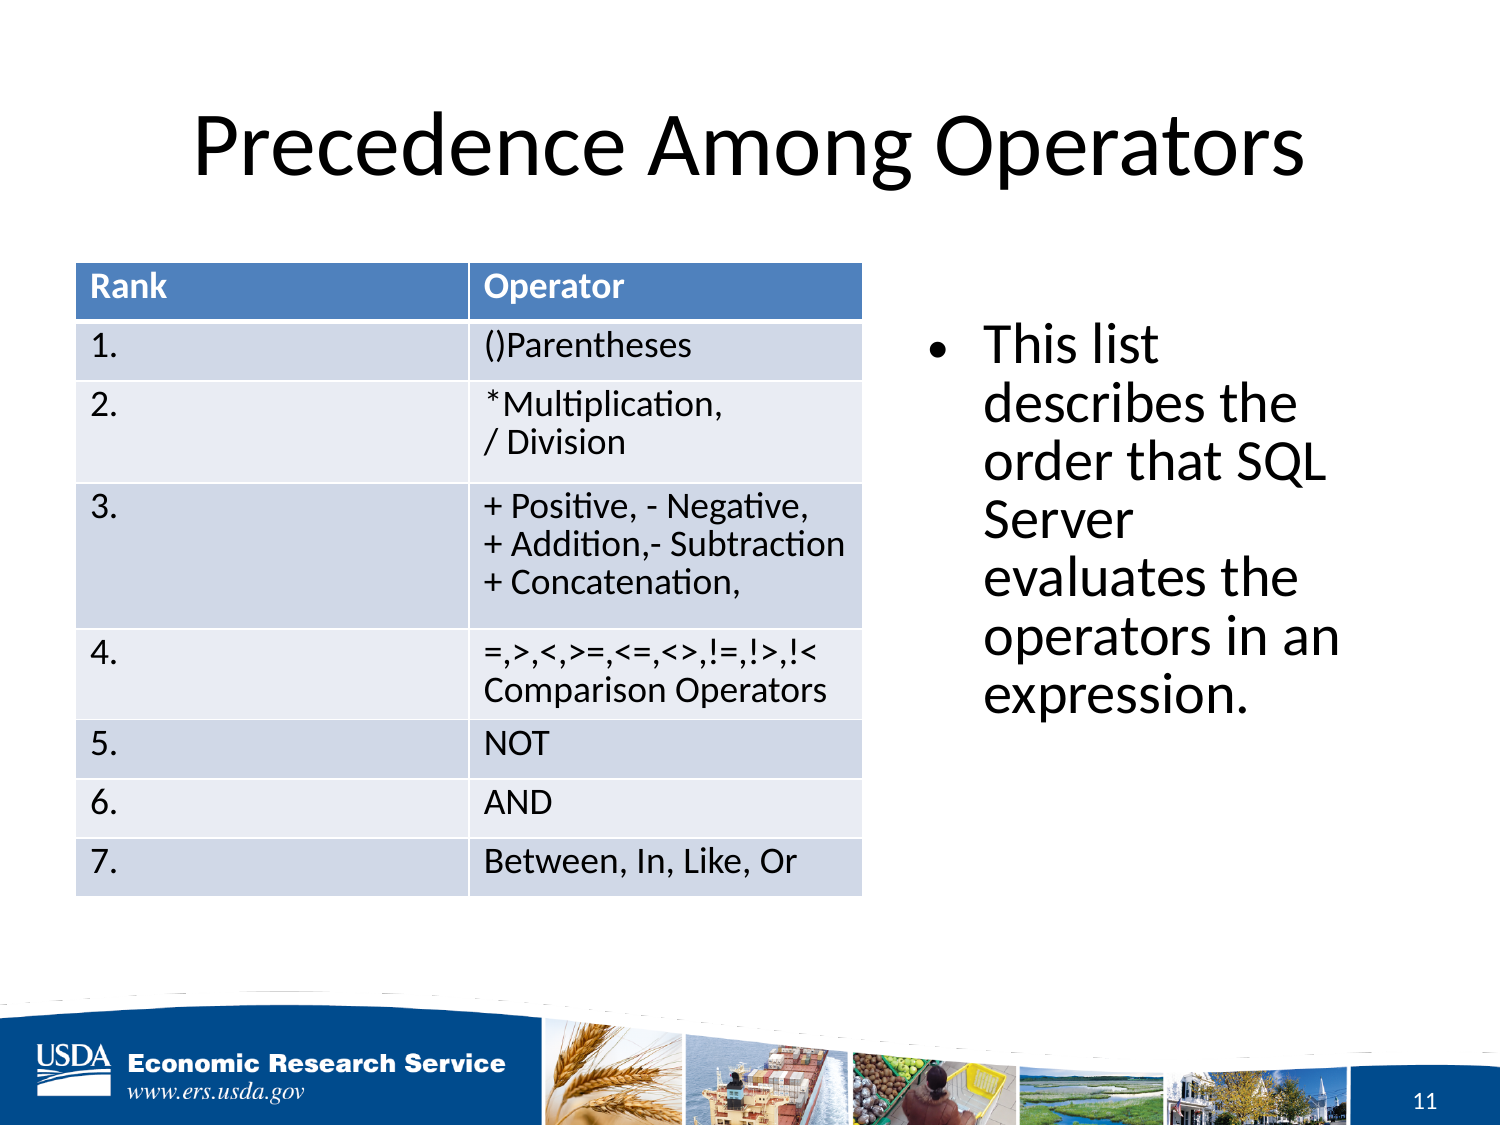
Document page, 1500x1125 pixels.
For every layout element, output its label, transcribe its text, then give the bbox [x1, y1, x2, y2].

table_cell 7. [76, 839, 468, 896]
table_header Rank [76, 263, 468, 319]
table_cell AND [470, 780, 862, 837]
table_cell 3. [76, 484, 468, 628]
title Precedence Among Operators [75, 45, 1425, 233]
table_cell NOT [470, 720, 862, 778]
table_cell Between, In, Like, Or [470, 839, 862, 896]
table_cell *Multiplication, / Division [470, 382, 862, 482]
table_cell 4. [76, 630, 468, 719]
table_cell ()Parentheses [470, 324, 862, 380]
picture [0, 974, 1500, 1125]
table_cell 1. [76, 324, 468, 380]
table_cell 5. [76, 720, 468, 778]
table_cell =,>,<,>=,<=,<>,!=,!>,!< Comparison Operators [470, 630, 862, 719]
table_header Operator [470, 263, 862, 319]
table_cell + Positive, - Negative, + Addition,- Subtraction + Concatenation, [470, 484, 862, 628]
table_cell 6. [76, 780, 468, 837]
table_cell 2. [76, 382, 468, 482]
list This list describes the order that SQL Server evaluates the operators in an expression. [912, 312, 1388, 1055]
